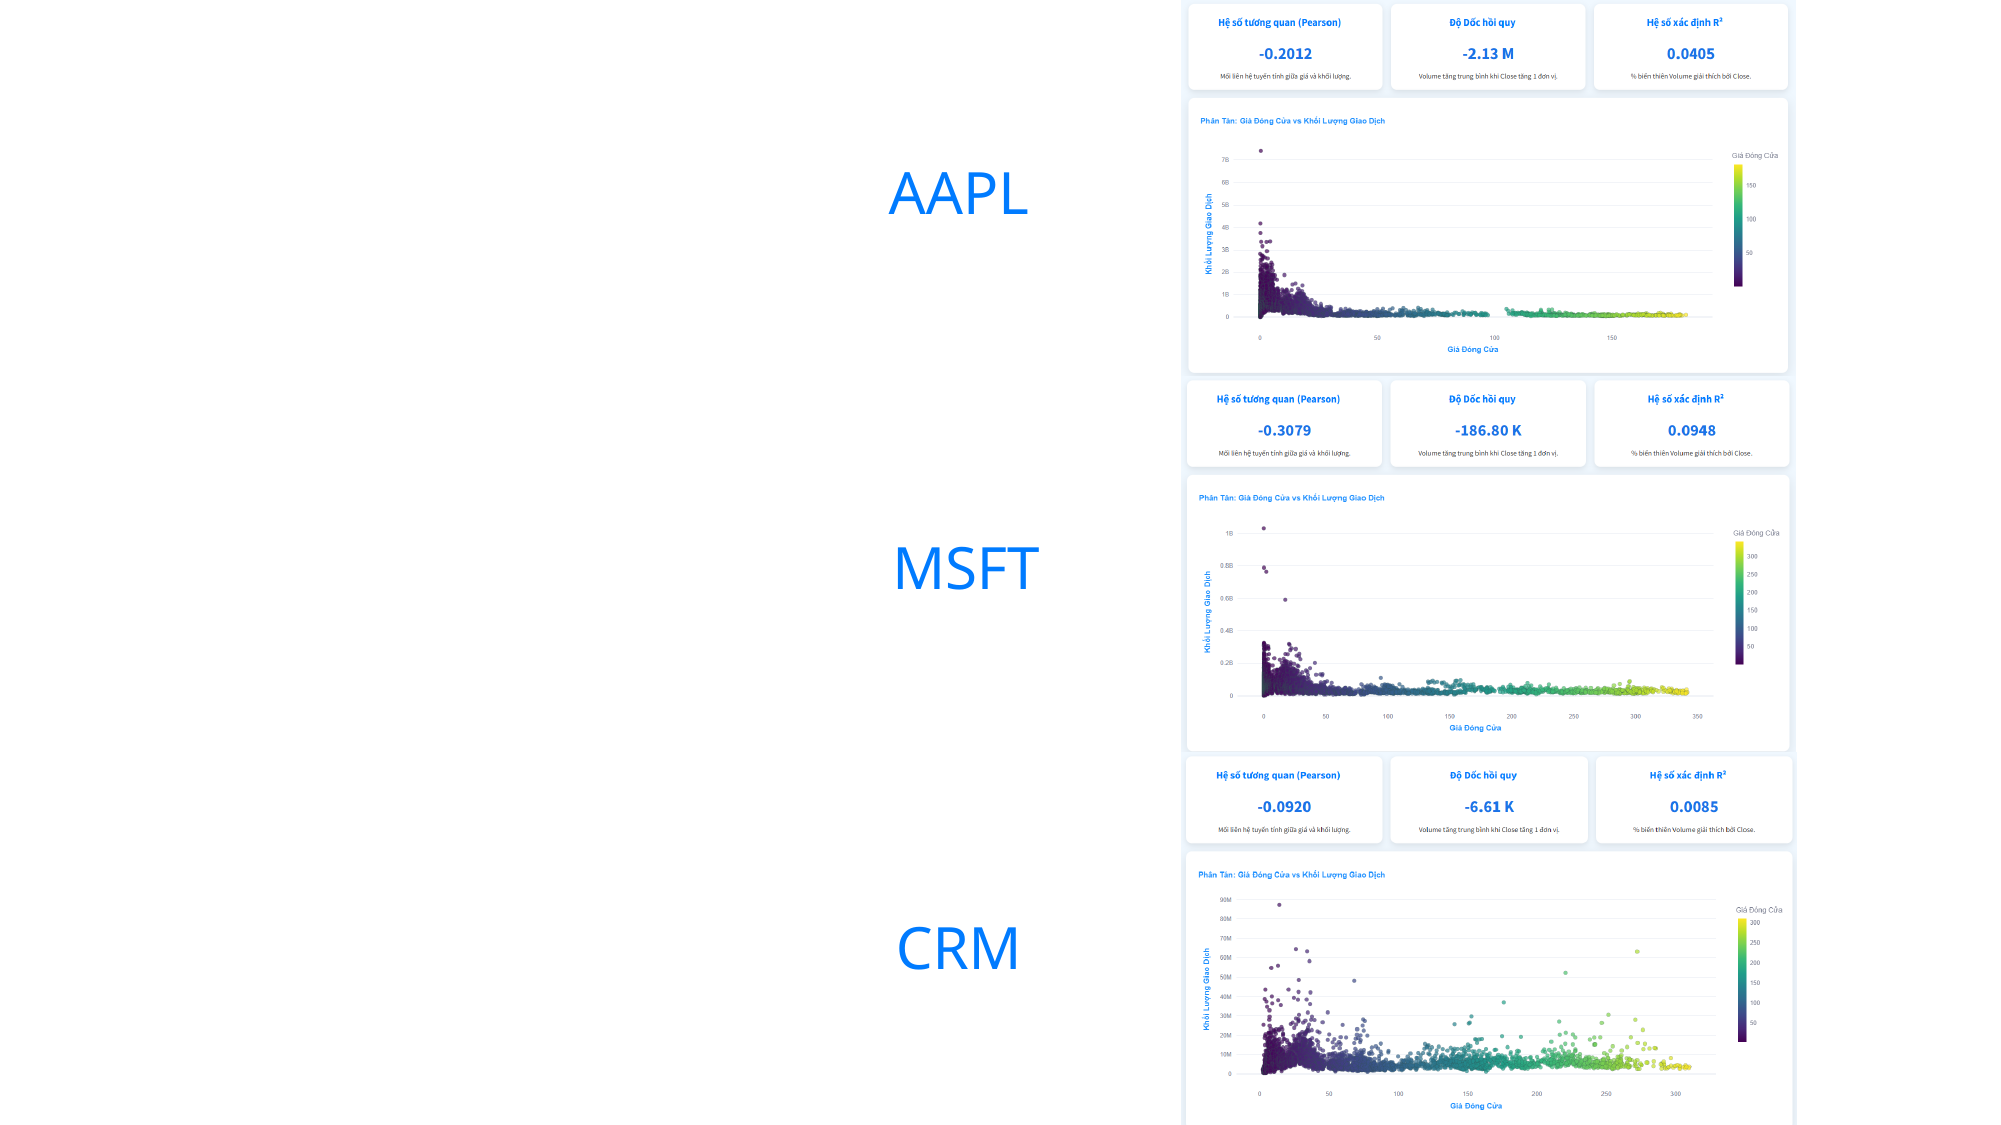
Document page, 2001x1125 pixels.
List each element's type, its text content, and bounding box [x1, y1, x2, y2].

picture [1181, 0, 1797, 1125]
text_box MSFT [877, 523, 1055, 609]
text_box CRM [880, 904, 1037, 989]
text_box AAPL [873, 148, 1044, 234]
